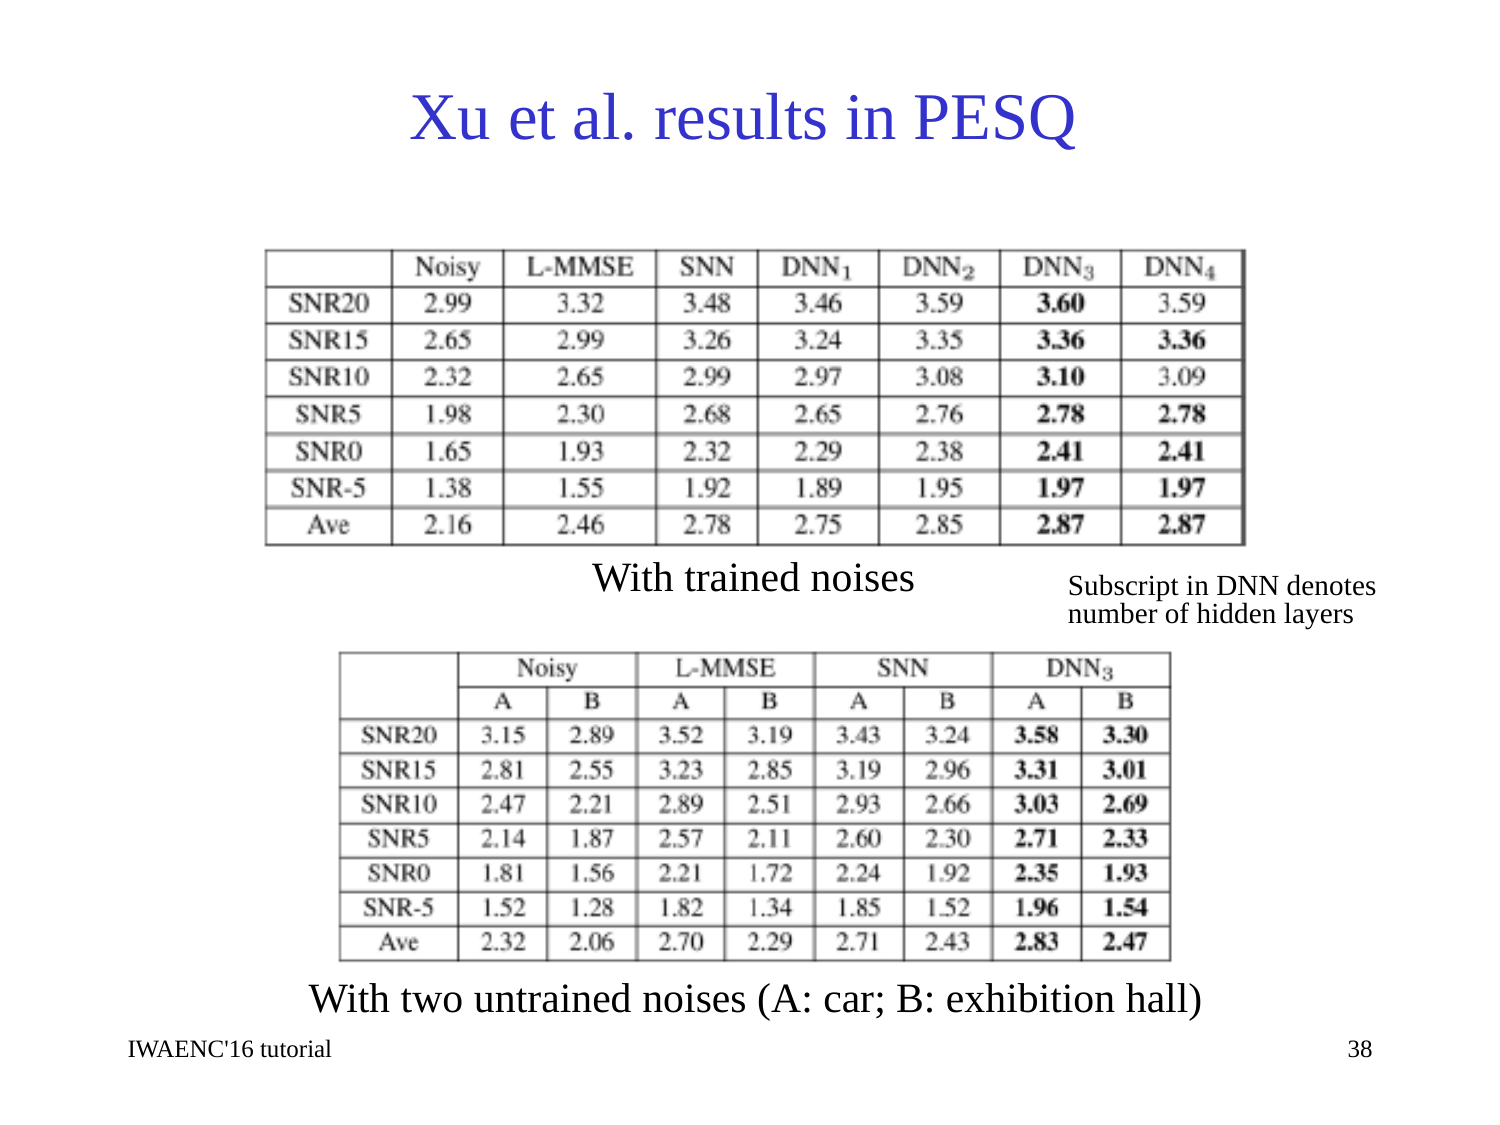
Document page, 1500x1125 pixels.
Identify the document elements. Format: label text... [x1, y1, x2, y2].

picture [251, 233, 1263, 557]
slide_number IWAENC'16 tutorial [112, 1024, 426, 1101]
title Xu et al. results in PESQ [87, 62, 1400, 163]
text_box With trained noises [577, 565, 941, 607]
text_box Subscript in DNN denotes number of hidden layers [1053, 565, 1443, 637]
text_box With two untrained noises (A: car; B: exhibition hall) [293, 973, 1232, 1029]
slide_number 38 [1074, 1024, 1388, 1101]
picture [319, 641, 1195, 974]
